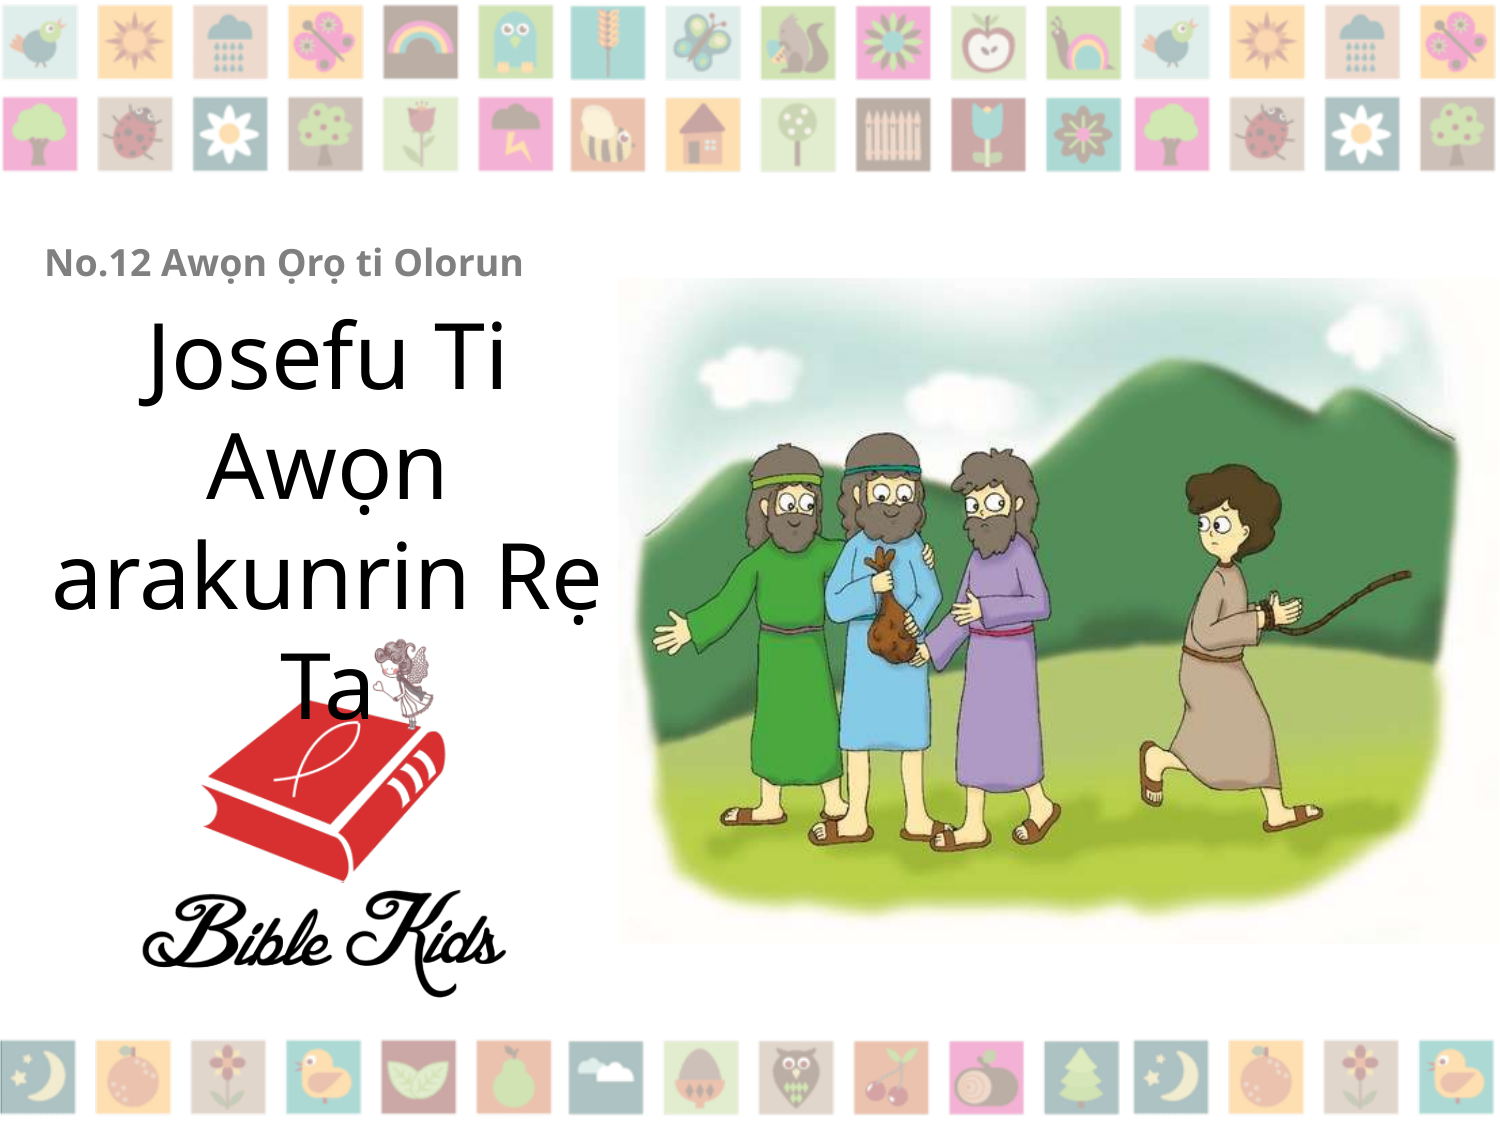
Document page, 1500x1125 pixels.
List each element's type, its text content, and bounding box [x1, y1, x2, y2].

picture [618, 278, 1500, 945]
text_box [0, 3, 1500, 181]
picture [117, 600, 544, 1027]
text_box No.12 Awọn Ọrọ ti Olorun [29, 231, 543, 290]
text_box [0, 1028, 1500, 1118]
text_box Josefu Ti Awọn arakunrin Rẹ Ta [5, 290, 613, 746]
